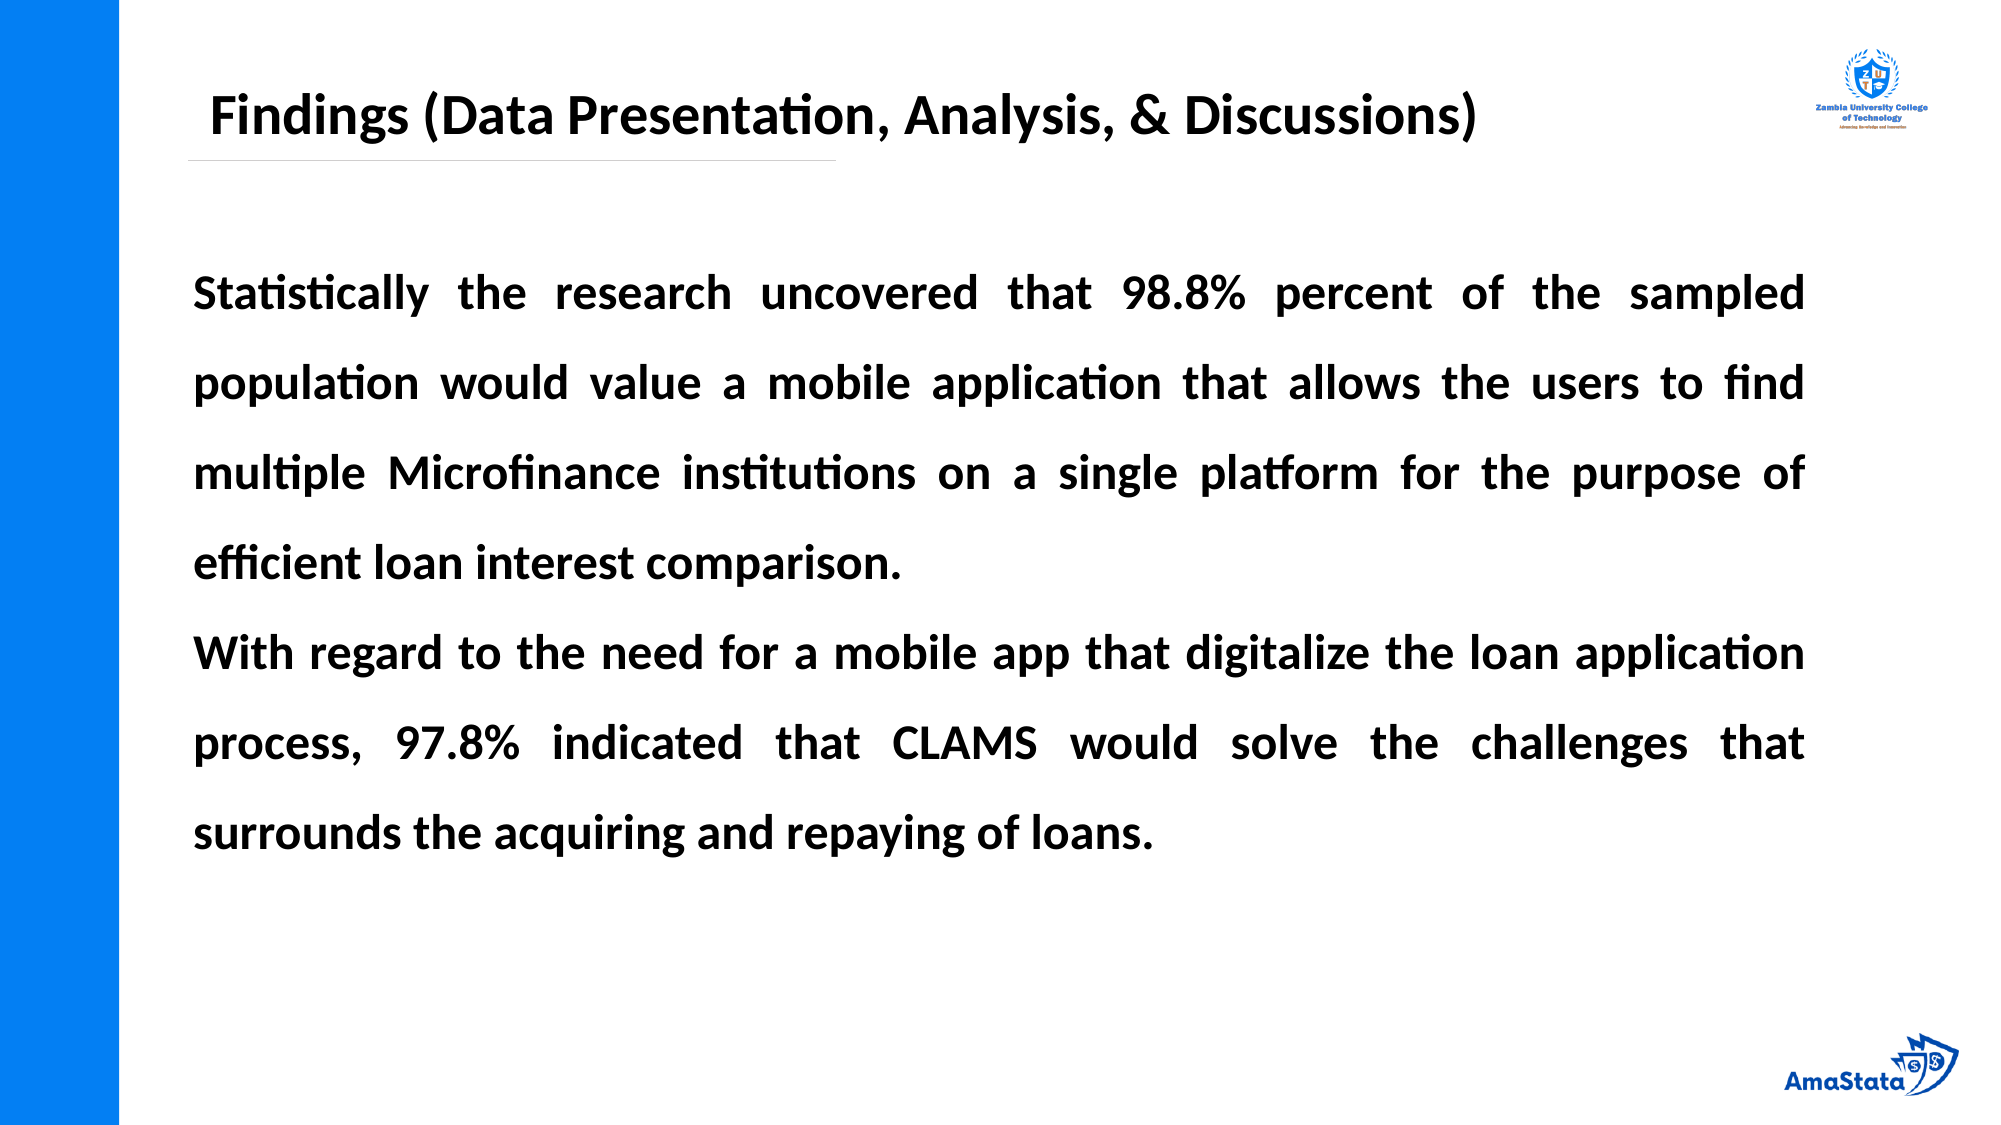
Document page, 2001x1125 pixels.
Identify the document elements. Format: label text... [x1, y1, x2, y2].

text_box [0, 0, 120, 1125]
picture [1812, 29, 1932, 149]
picture [1784, 1033, 1959, 1096]
text_box Findings (Data Presentation, Analysis, & Discussions) [195, 34, 1495, 154]
text_box Statistically the research uncovered that 98.8% percent of the sampled population would value a mobile application that allows the users to find multiple Microfinance institutions on a single platform for the purpose of efficient loan interest comparison. With regard to the need for a mobile app that digitalize the loan application process, 97.8% indicated that CLAMS would solve the challenges that surrounds the acquiring and repaying of loans. [178, 221, 1822, 867]
